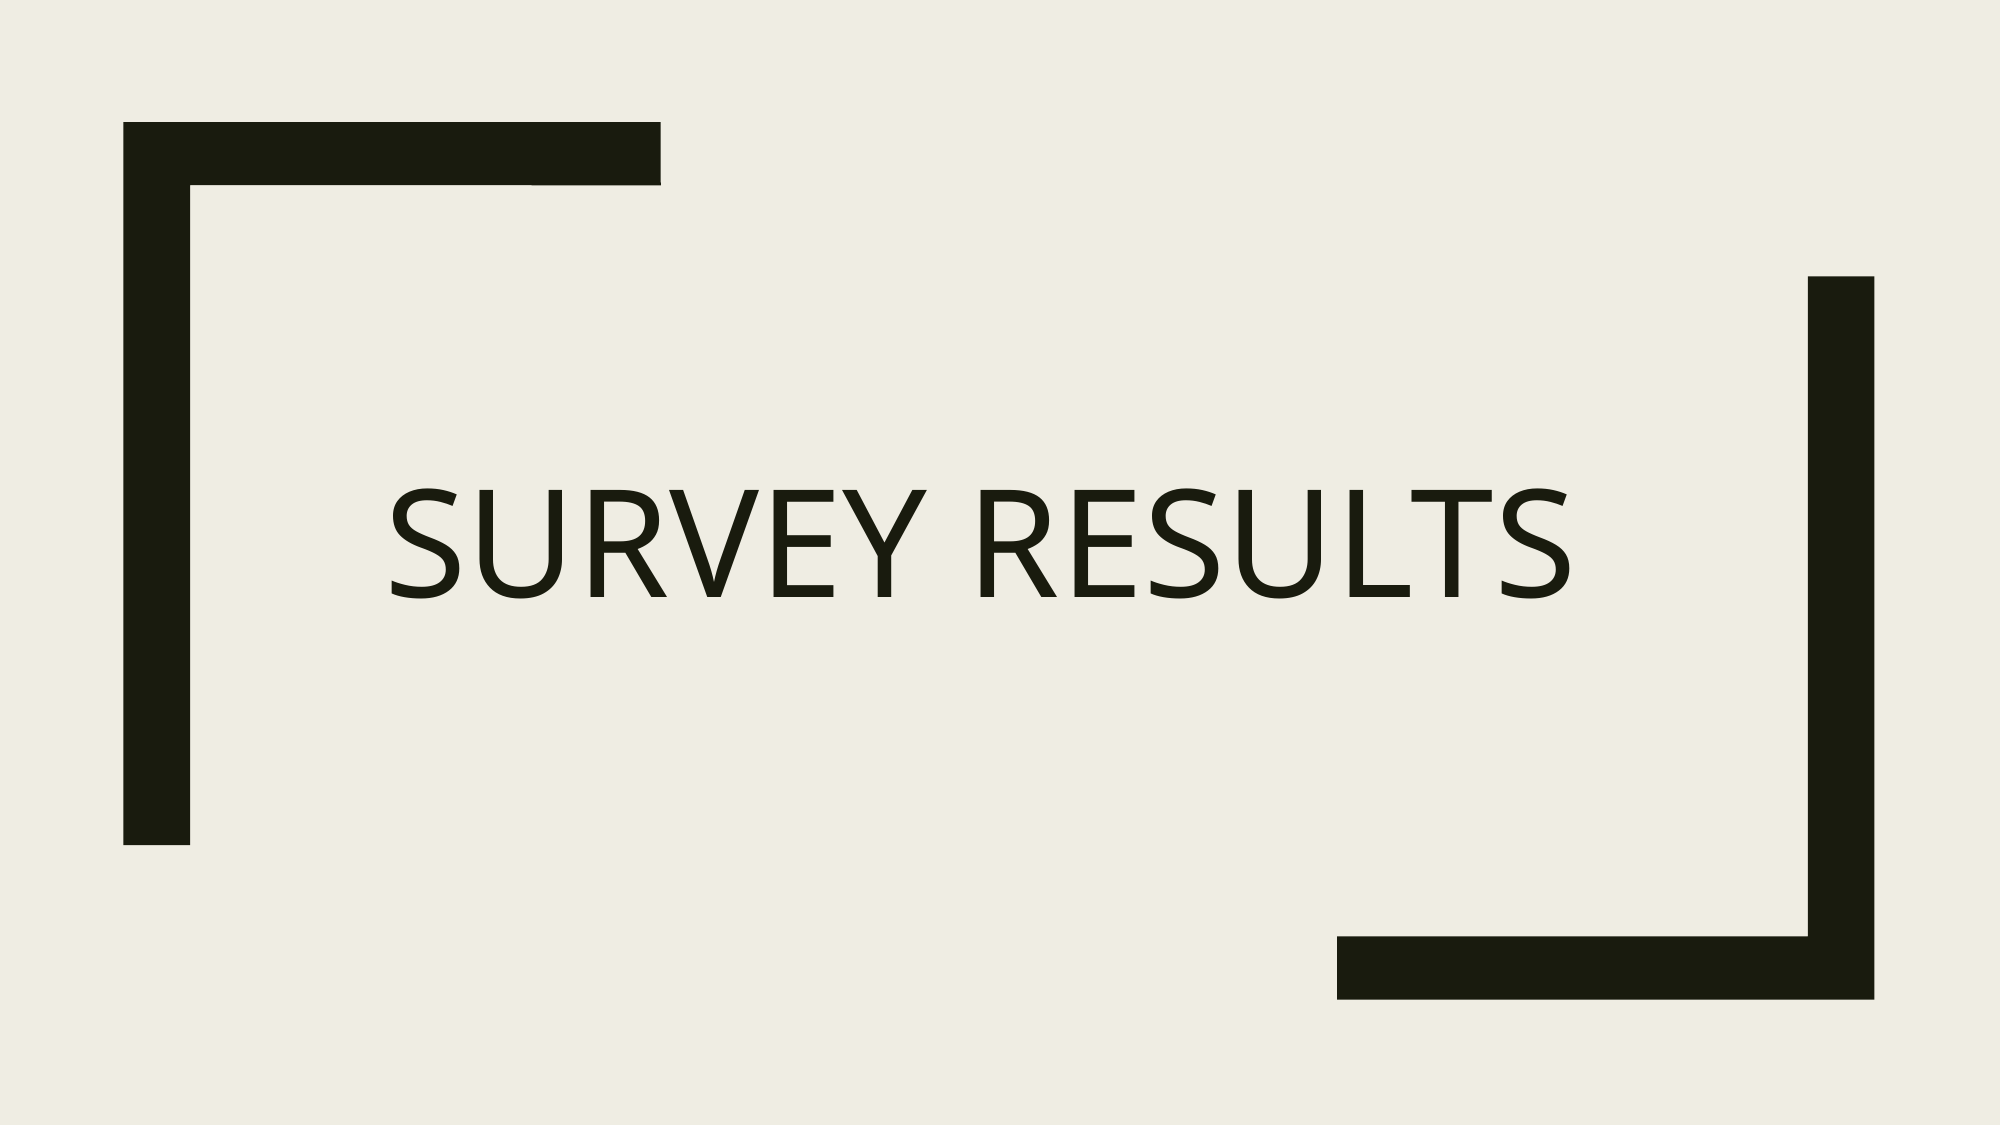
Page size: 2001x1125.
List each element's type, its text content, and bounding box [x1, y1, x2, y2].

title Survey Results [314, 293, 1686, 638]
